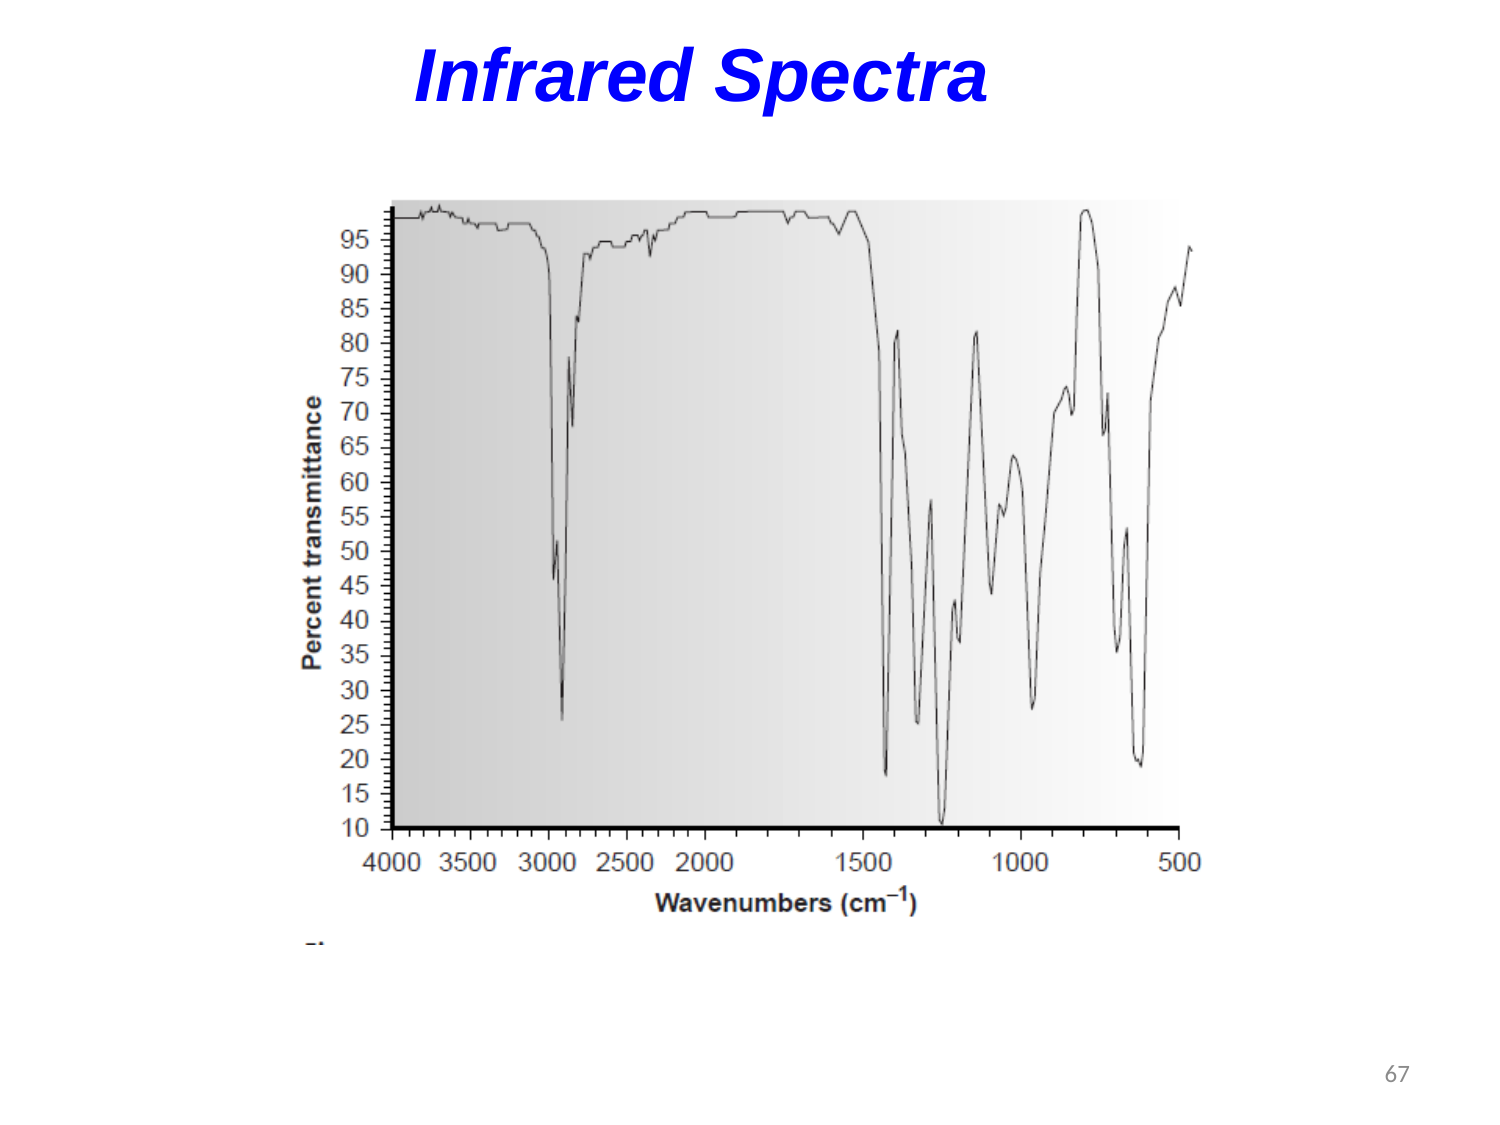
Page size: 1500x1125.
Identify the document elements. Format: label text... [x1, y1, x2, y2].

text_box Infrared Spectra [399, 18, 1075, 124]
picture [259, 180, 1241, 945]
slide_number 67 [1074, 1042, 1425, 1103]
